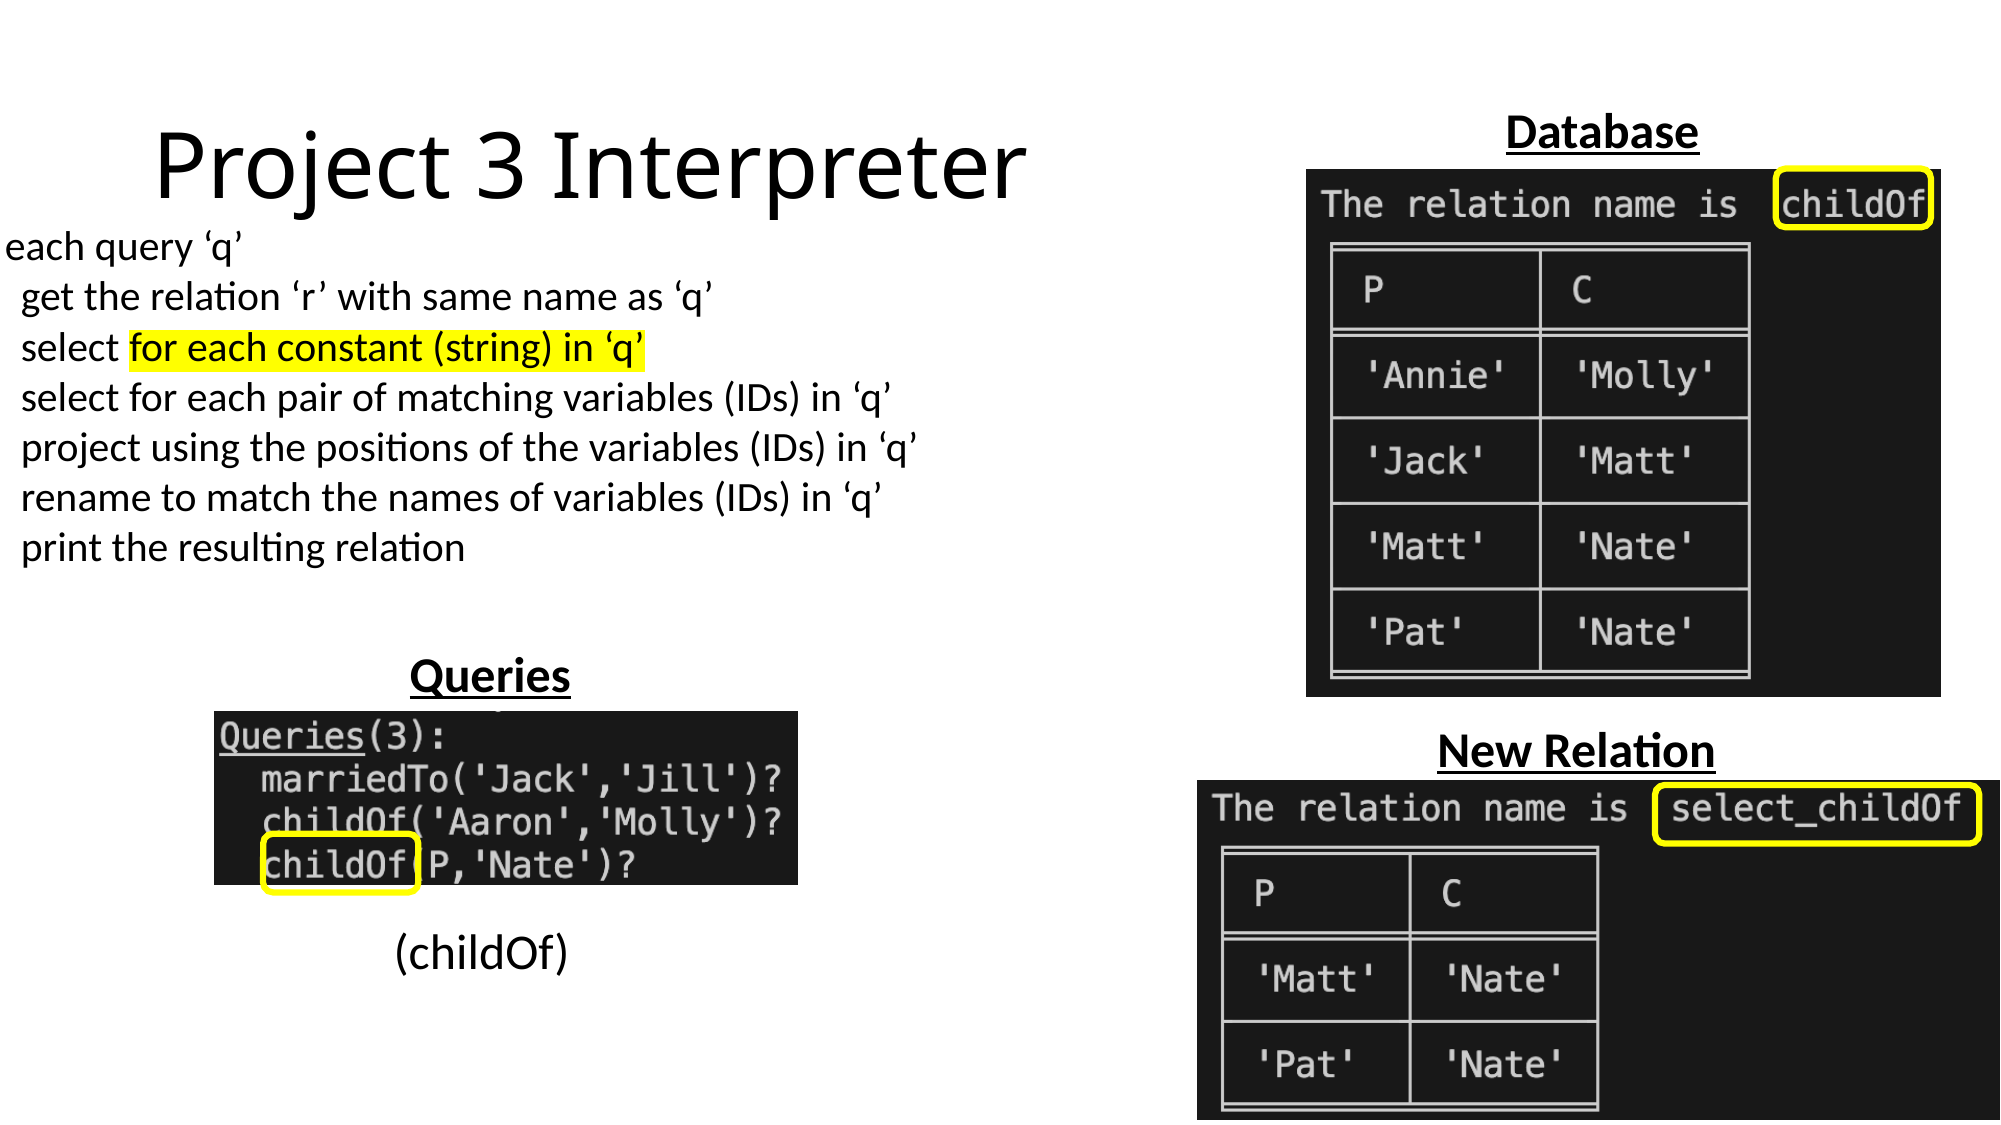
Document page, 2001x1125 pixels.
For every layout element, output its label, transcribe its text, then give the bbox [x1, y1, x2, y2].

title Project 3 Interpreter [137, 59, 1863, 278]
text_box for each query ‘q’ get the relation ‘r’ with same name as ‘q’ select for each constant (string) in ‘q’ select for each pair of matching variables (IDs) in ‘q’ project using the positions of the variables (IDs) in ‘q’ rename to match the names of variables (IDs) in ‘q’ print the resulting relation [0, 211, 1081, 577]
text_box New Relation [1422, 709, 1731, 780]
text_box Queries [394, 635, 587, 711]
picture [1197, 780, 2000, 1120]
text_box Database [1490, 91, 1715, 166]
picture [1306, 169, 1941, 697]
text_box [262, 885, 419, 894]
picture [214, 711, 798, 885]
